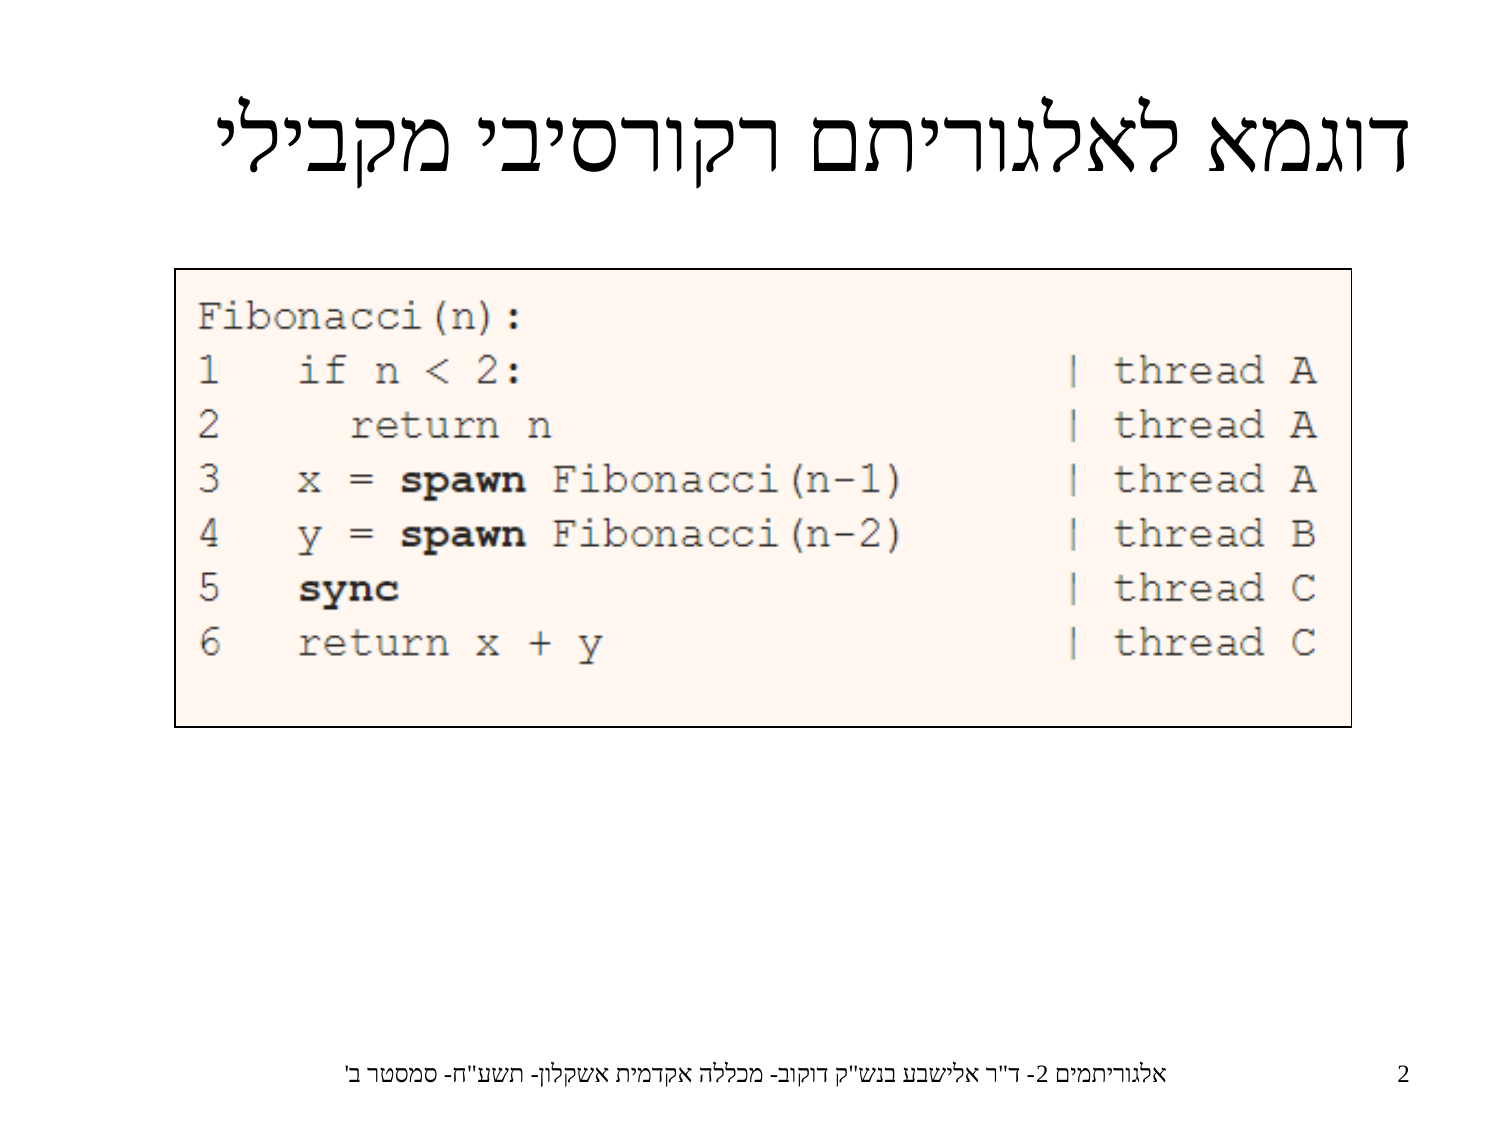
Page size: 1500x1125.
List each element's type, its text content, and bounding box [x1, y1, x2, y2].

text_box דוגמא לאלגוריתם רקורסיבי מקבילי [58, 46, 1430, 222]
picture [175, 269, 1352, 727]
footer אלגוריתמים 2- ד"ר אלישבע בנש"ק דוקוב- מכללה אקדמית אשקלון- תשע"ח- סמסטר ב' [304, 1042, 1207, 1103]
slide_number 2 [1207, 1042, 1425, 1103]
